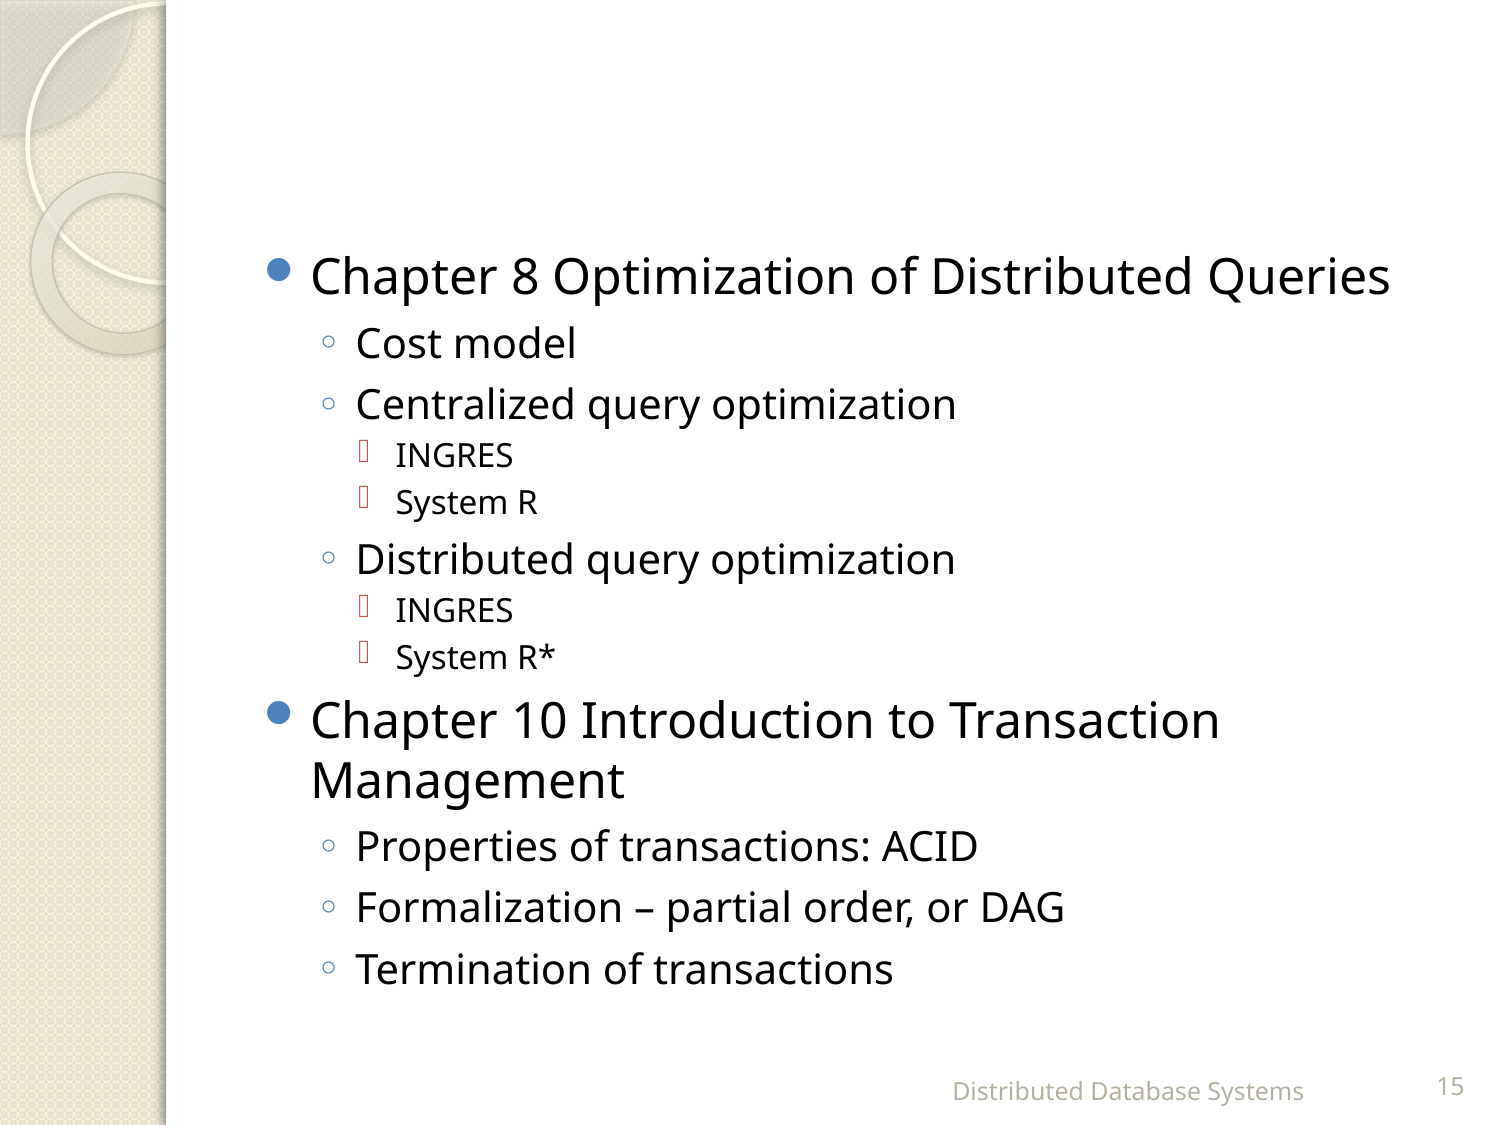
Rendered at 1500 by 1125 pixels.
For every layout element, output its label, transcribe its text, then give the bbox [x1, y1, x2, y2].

list Chapter 8 Optimization of Distributed Queries Cost model Centralized query optimization INGRES System R Distributed query optimization INGRES System R* Chapter 10 Introduction to Transaction Management Properties of transactions: ACID Formalization – partial order, or DAG Termination of transactions [235, 237, 1466, 1025]
footer Distributed Database Systems [937, 1034, 1413, 1113]
slide_number 15 [1413, 1034, 1488, 1113]
